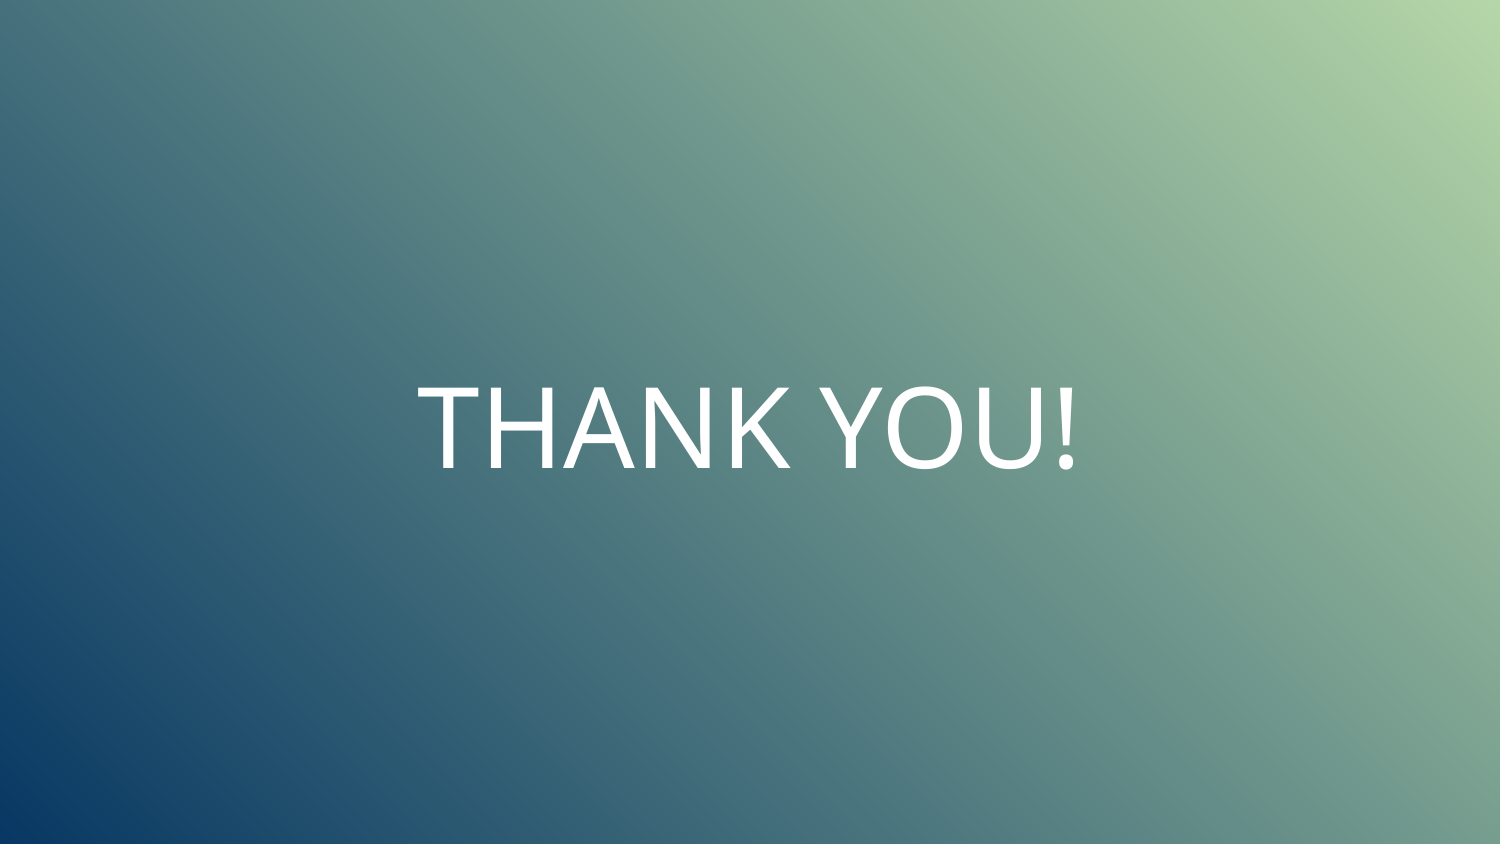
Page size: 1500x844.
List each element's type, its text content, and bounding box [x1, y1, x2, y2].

title THANK YOU! [51, 340, 1449, 503]
